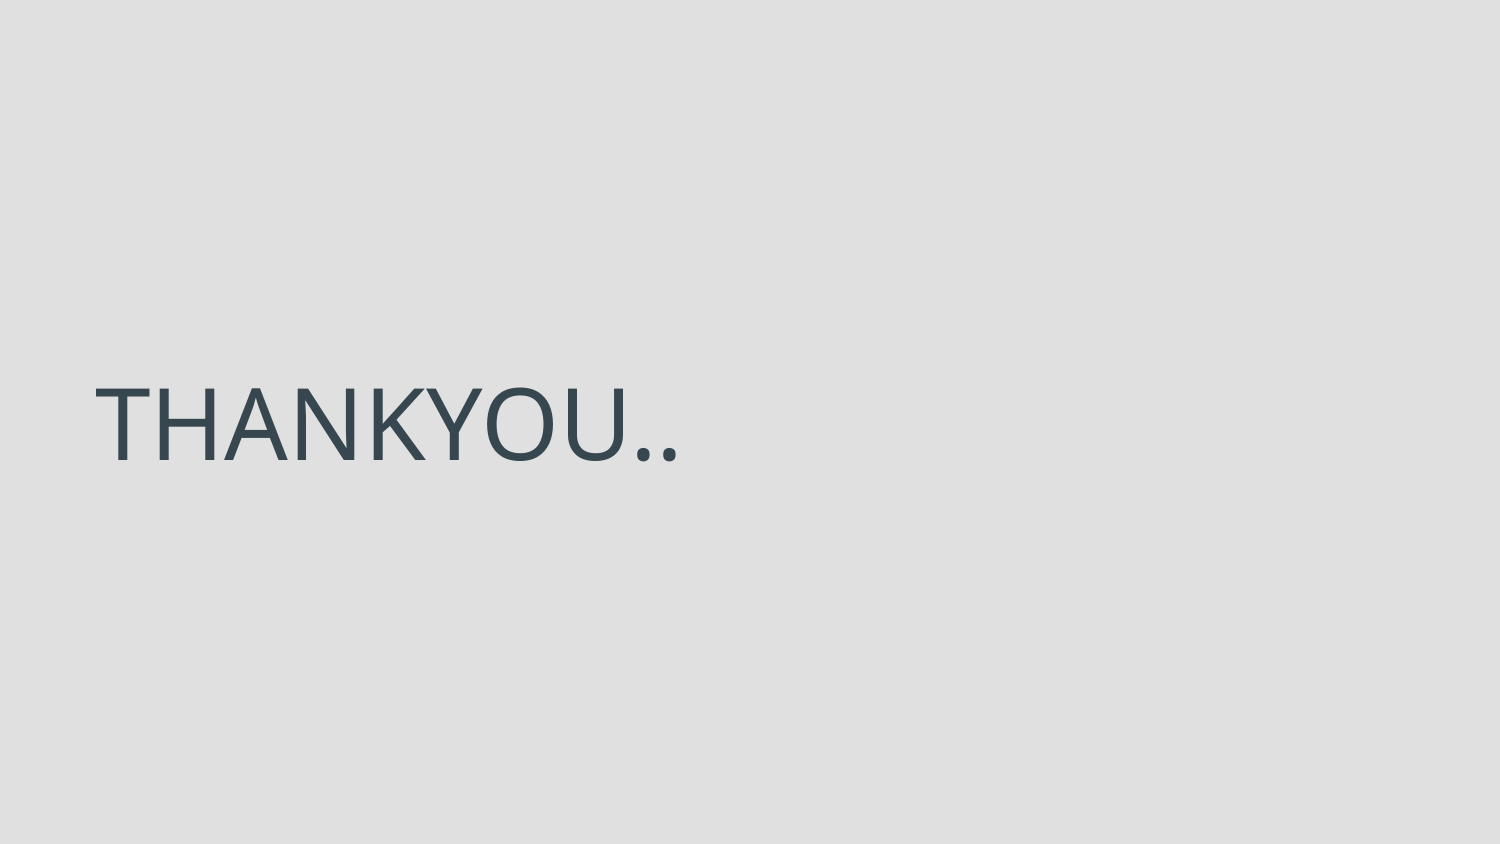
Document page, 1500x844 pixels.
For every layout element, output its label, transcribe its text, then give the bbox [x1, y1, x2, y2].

title THANKYOU.. [80, 86, 1102, 758]
